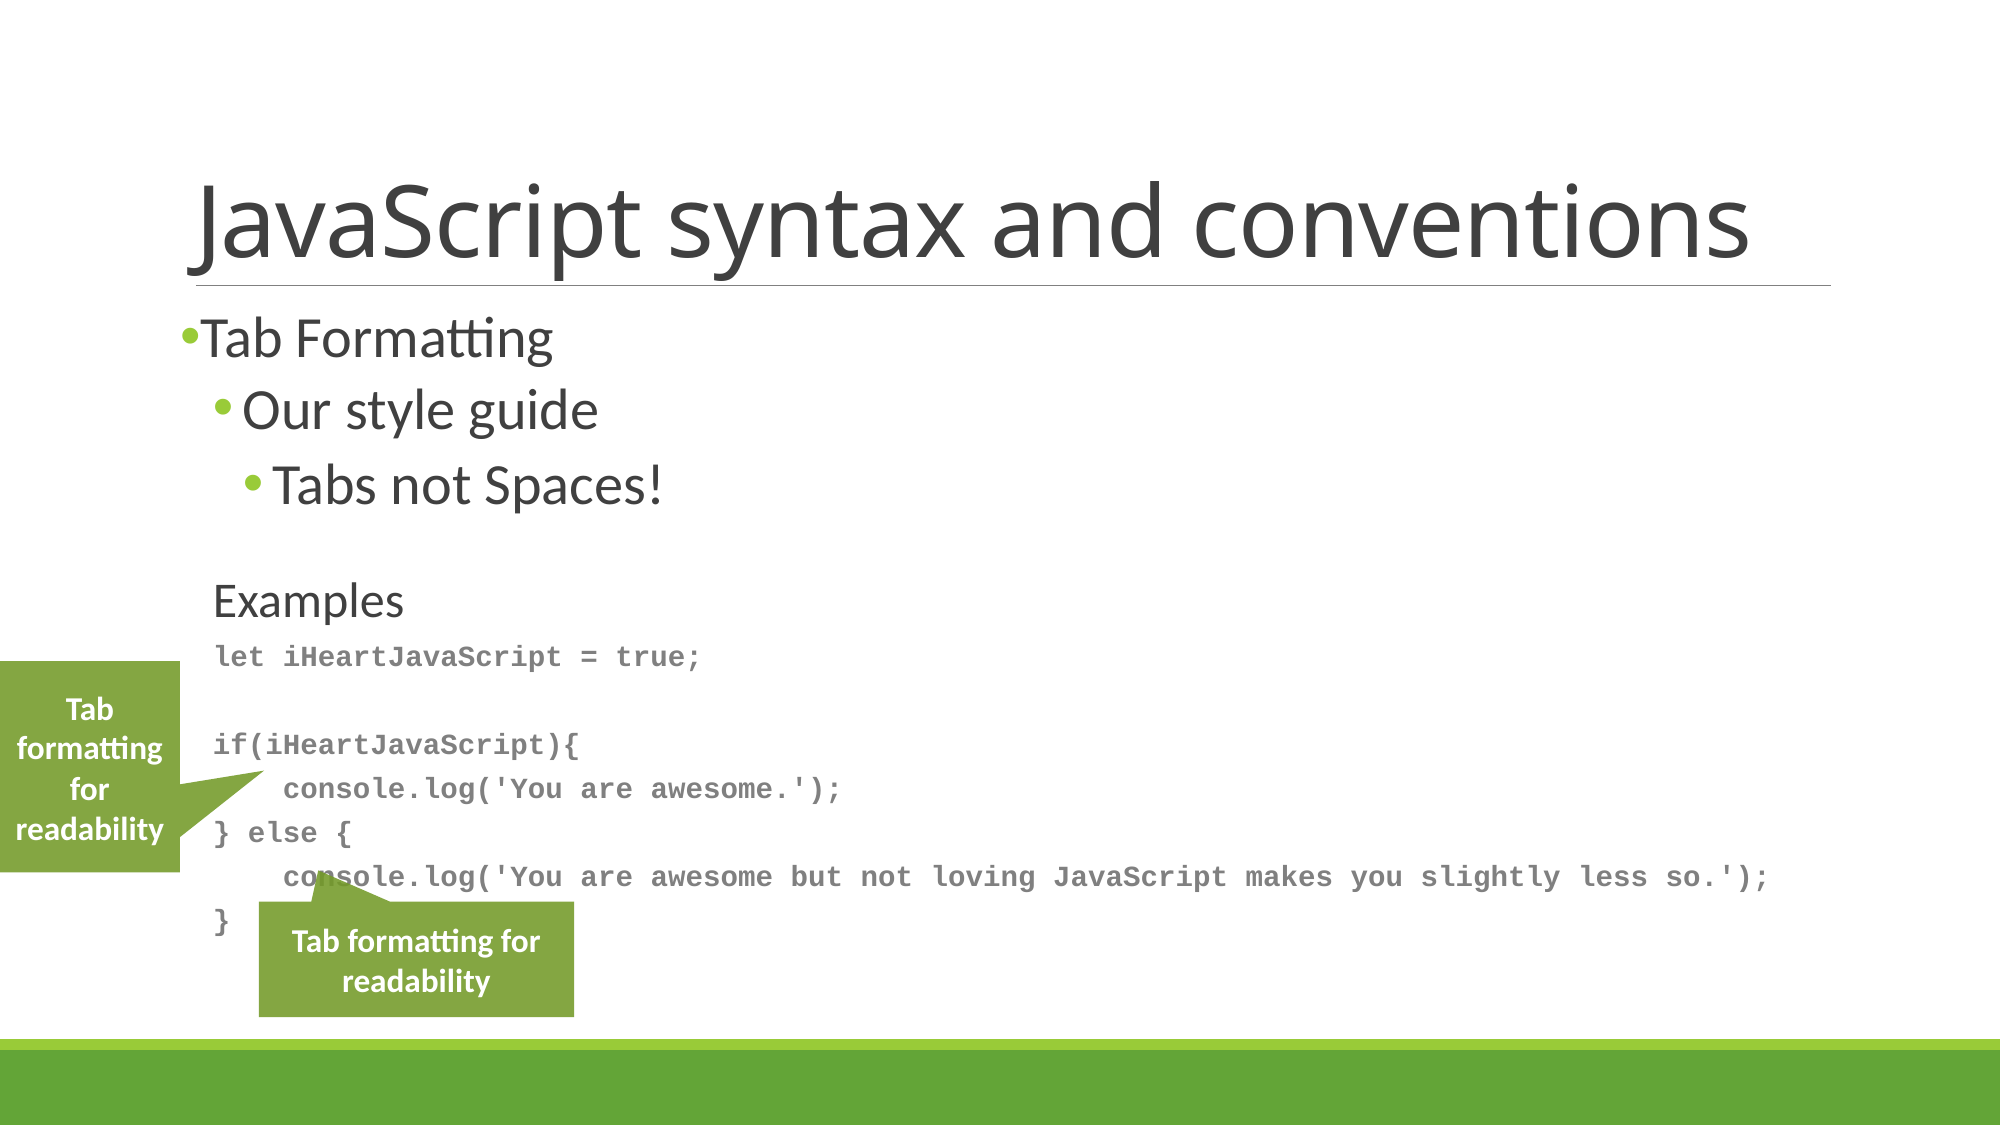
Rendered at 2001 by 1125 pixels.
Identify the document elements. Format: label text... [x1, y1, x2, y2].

text_box Tab formatting for readability [0, 659, 266, 874]
list Tab Formatting Our style guide Tabs not Spaces! Examples let iHeartJavaScript = true; if(iHeartJavaScript){ console.log('You are awesome.'); } else { console.log('You are awesome but not loving JavaScript makes you slightly less so.'); } [180, 300, 1830, 1026]
text_box Tab formatting for readability [257, 869, 576, 1019]
title JavaScript syntax and conventions [180, 47, 1830, 285]
